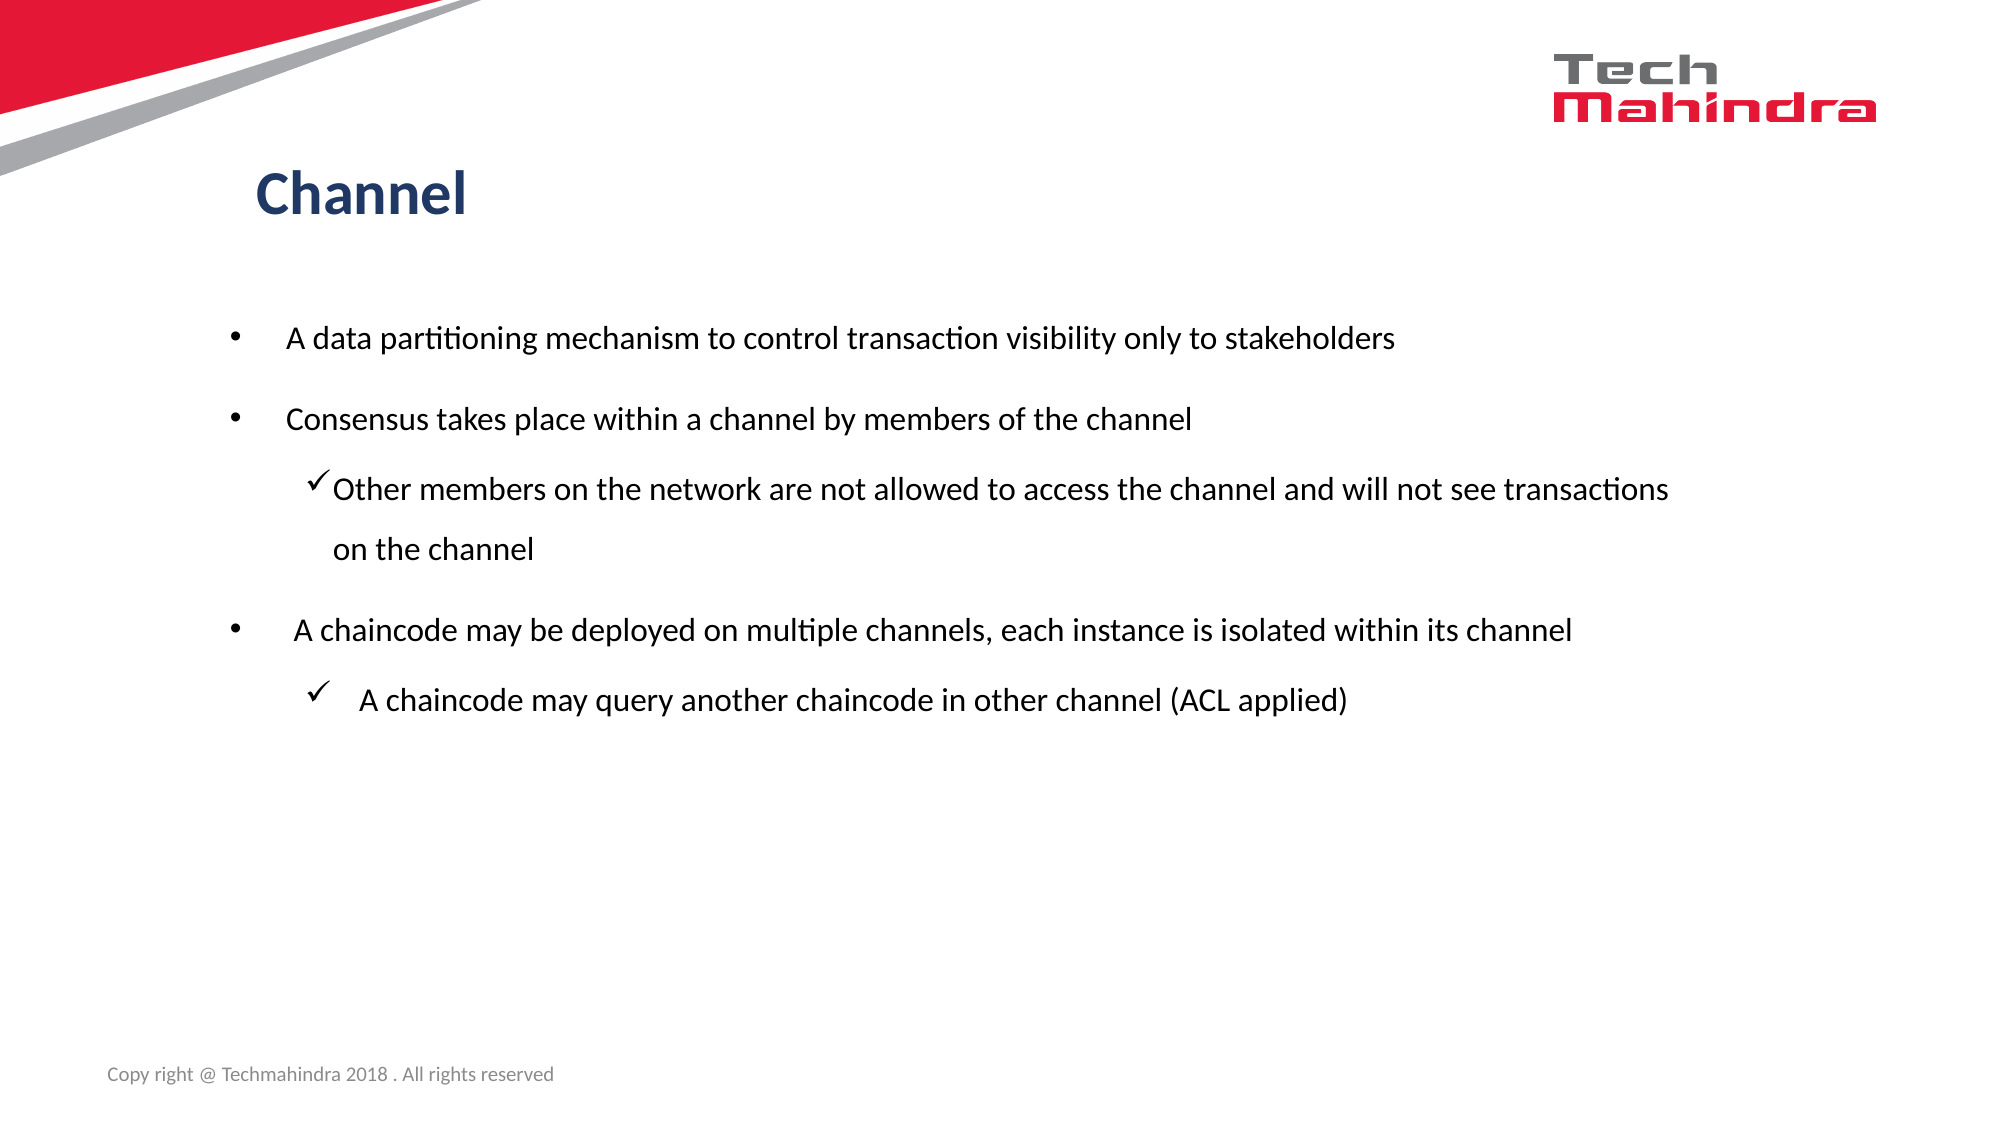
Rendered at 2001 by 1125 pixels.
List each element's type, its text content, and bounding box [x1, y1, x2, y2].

title Channel [241, 115, 1742, 236]
subtitle A data partitioning mechanism to control transaction visibility only to stakeholders Consensus takes place within a channel by members of the channel Other members on the network are not allowed to access the channel and will not see transactions on the channel A chaincode may be deployed on multiple channels, each instance is isolated within its channel A chaincode may query another chaincode in other channel (ACL applied) [214, 288, 1715, 1073]
footer Copy right @ Techmahindra 2018 . All rights reserved [53, 1042, 609, 1103]
picture [1554, 54, 1876, 122]
picture [0, 0, 484, 176]
